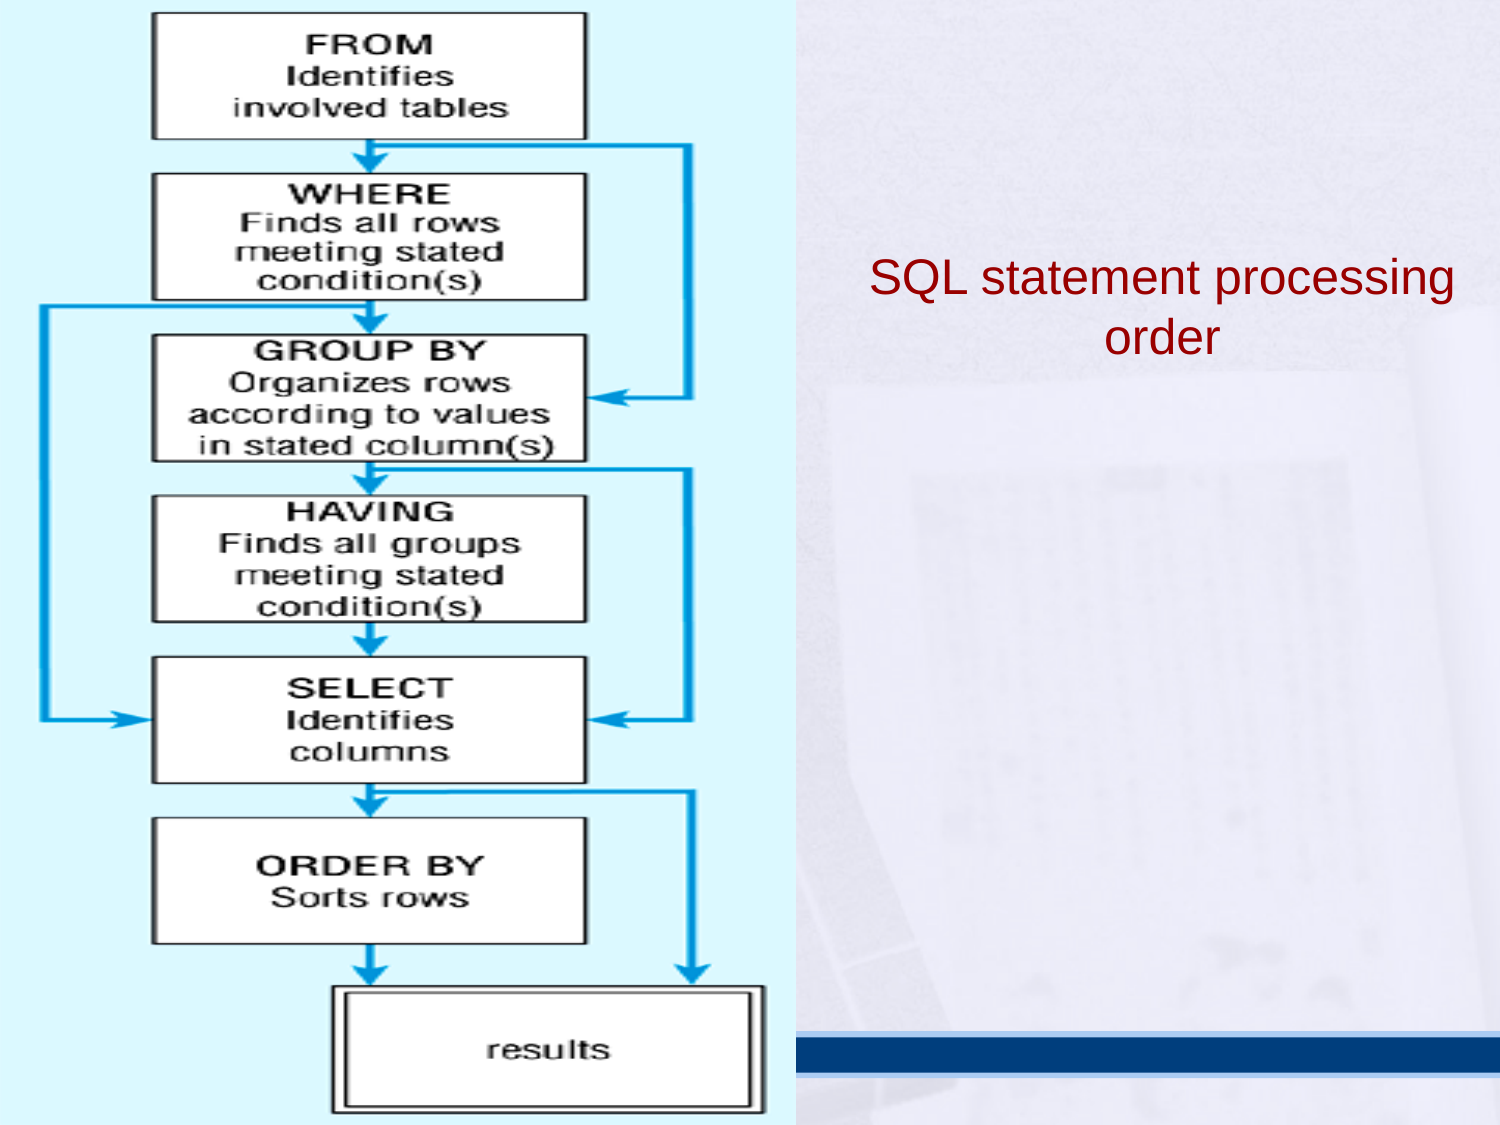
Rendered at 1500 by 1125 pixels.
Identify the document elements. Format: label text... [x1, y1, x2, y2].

picture [0, 0, 797, 1125]
text_box SQL statement processing order [824, 237, 1500, 373]
